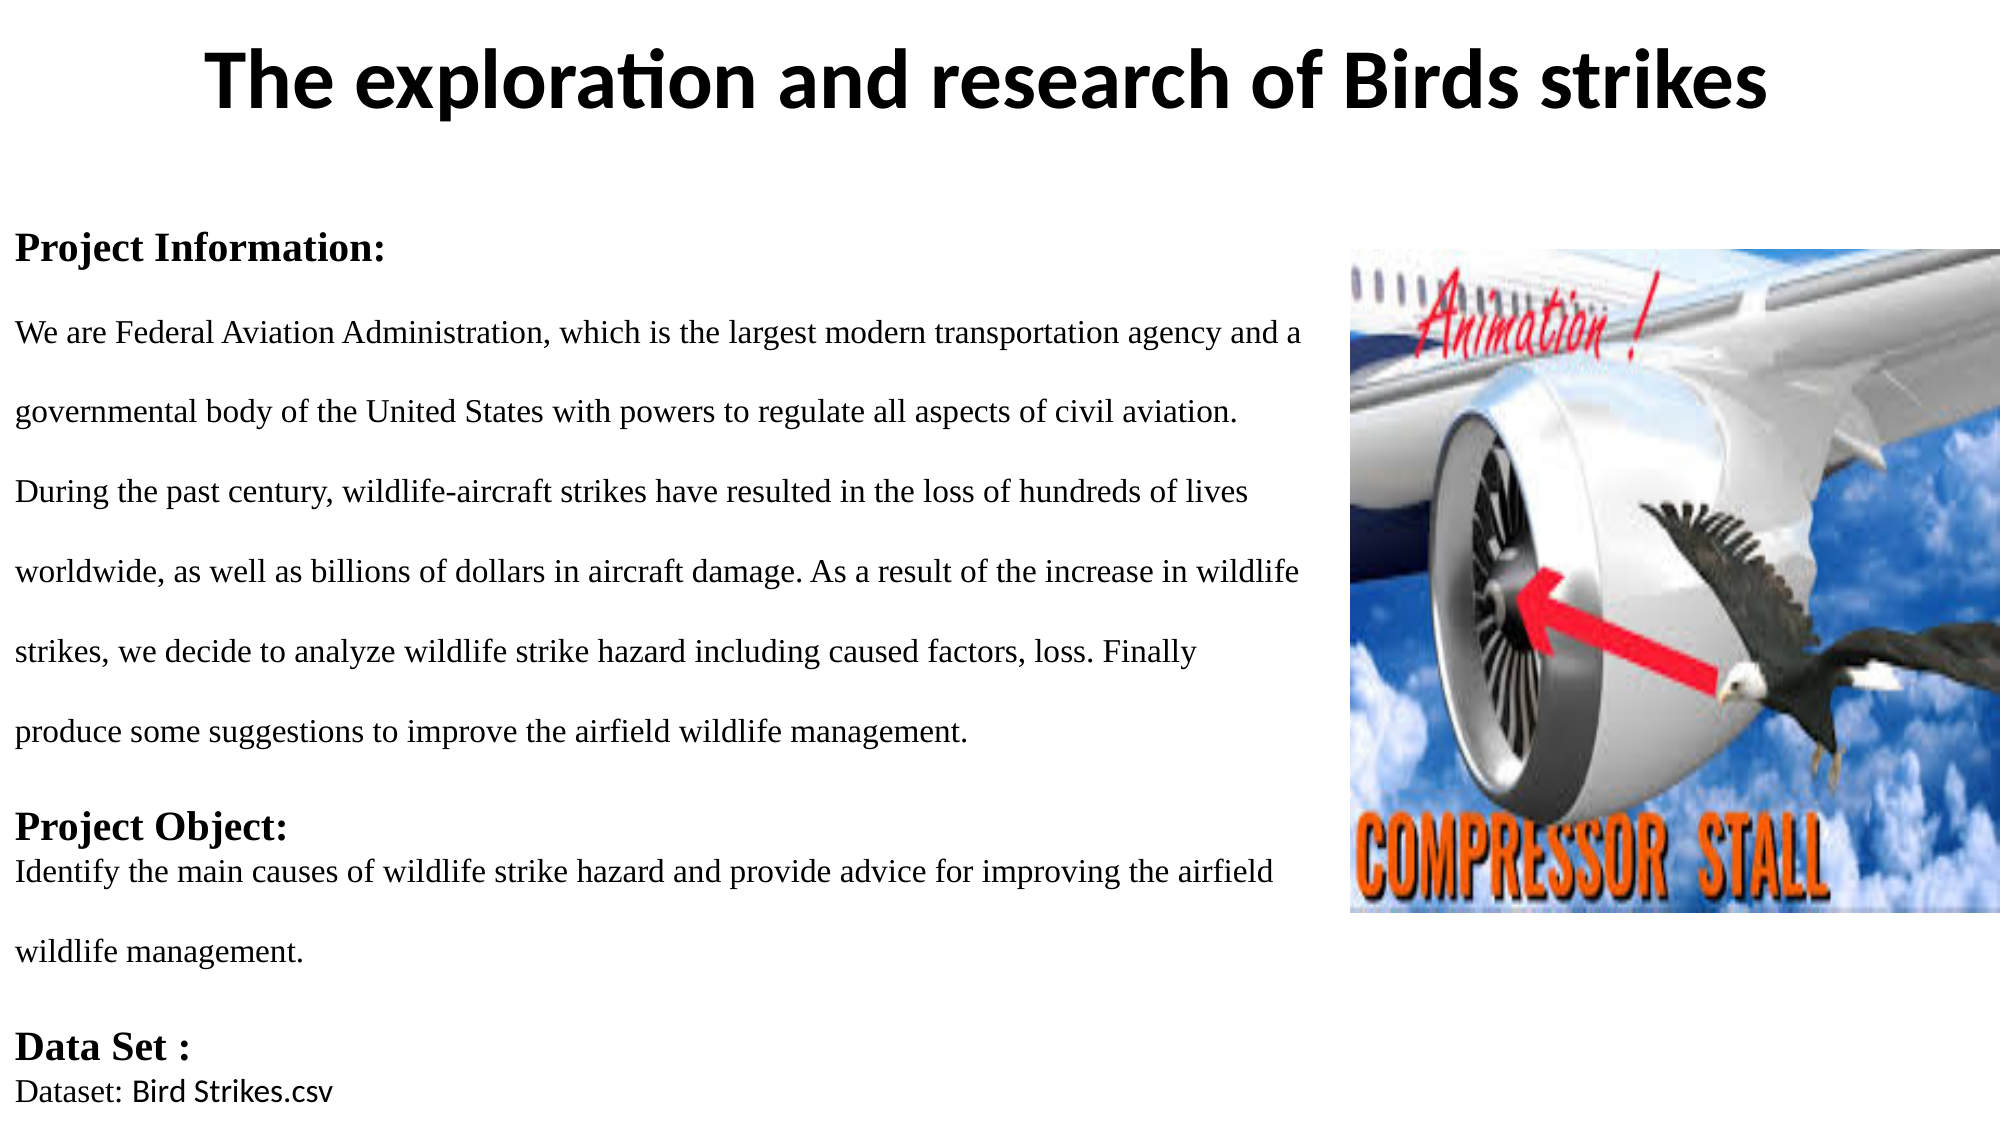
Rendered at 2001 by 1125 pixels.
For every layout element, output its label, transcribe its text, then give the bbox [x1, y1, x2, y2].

title The exploration and research of Birds strikes [137, 2, 1838, 146]
text_box Project Information: We are Federal Aviation Administration, which is the largest modern transportation agency and a governmental body of the United States with powers to regulate all aspects of civil aviation. During the past century, wildlife-aircraft strikes have resulted in the loss of hundreds of lives worldwide, as well as billions of dollars in aircraft damage. As a result of the increase in wildlife strikes, we decide to analyze wildlife strike hazard including caused factors, loss. Finally produce some suggestions to improve the airfield wildlife management. Project Object: Identify the main causes of wildlife strike hazard and provide advice for improving the airfield wildlife management. Data Set : Dataset: Bird Strikes.csv [0, 162, 1325, 1117]
picture [1349, 249, 2000, 913]
